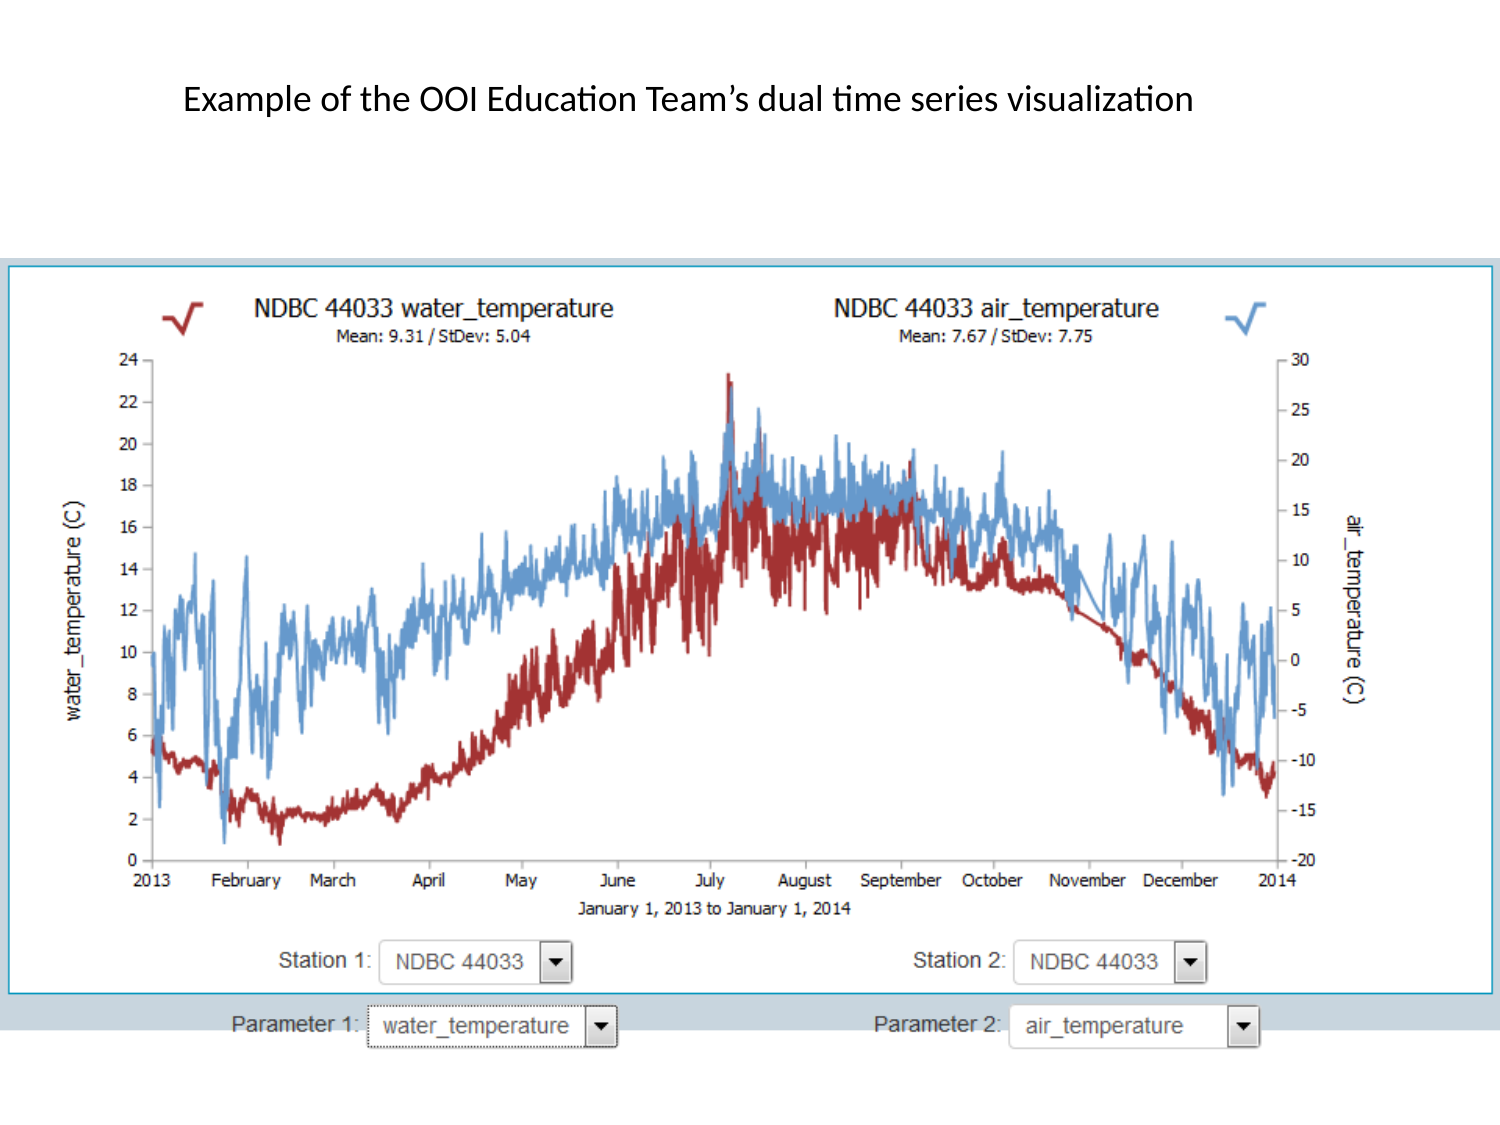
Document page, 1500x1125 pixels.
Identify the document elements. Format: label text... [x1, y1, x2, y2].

picture [0, 258, 1500, 1055]
text_box Example of the OOI Education Team’s dual time series visualization [168, 66, 1211, 127]
